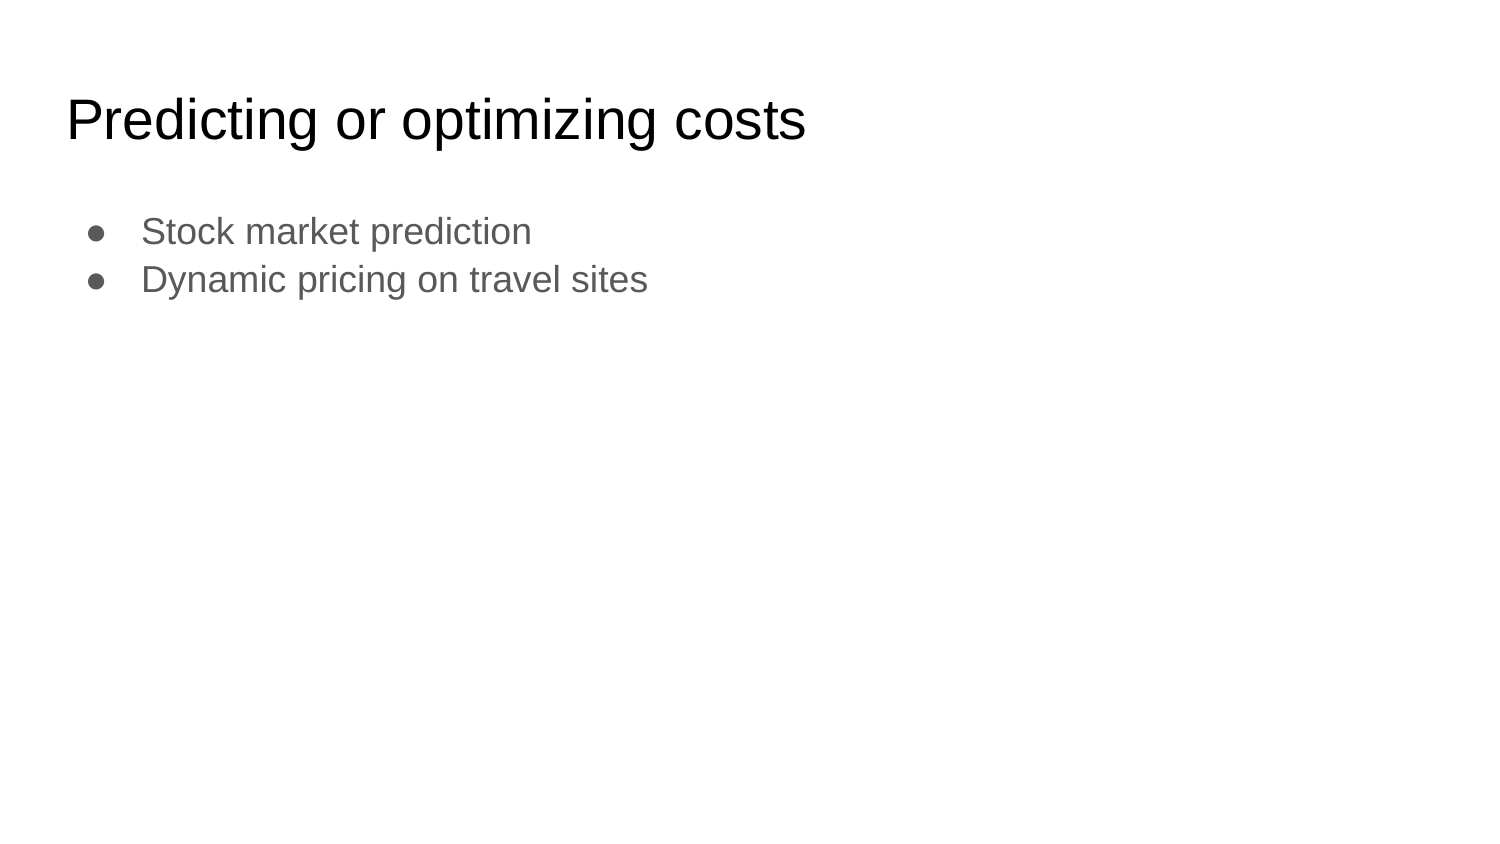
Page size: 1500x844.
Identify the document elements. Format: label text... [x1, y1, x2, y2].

list Stock market prediction Dynamic pricing on travel sites [51, 189, 1449, 750]
title Predicting or optimizing costs [51, 72, 1449, 167]
